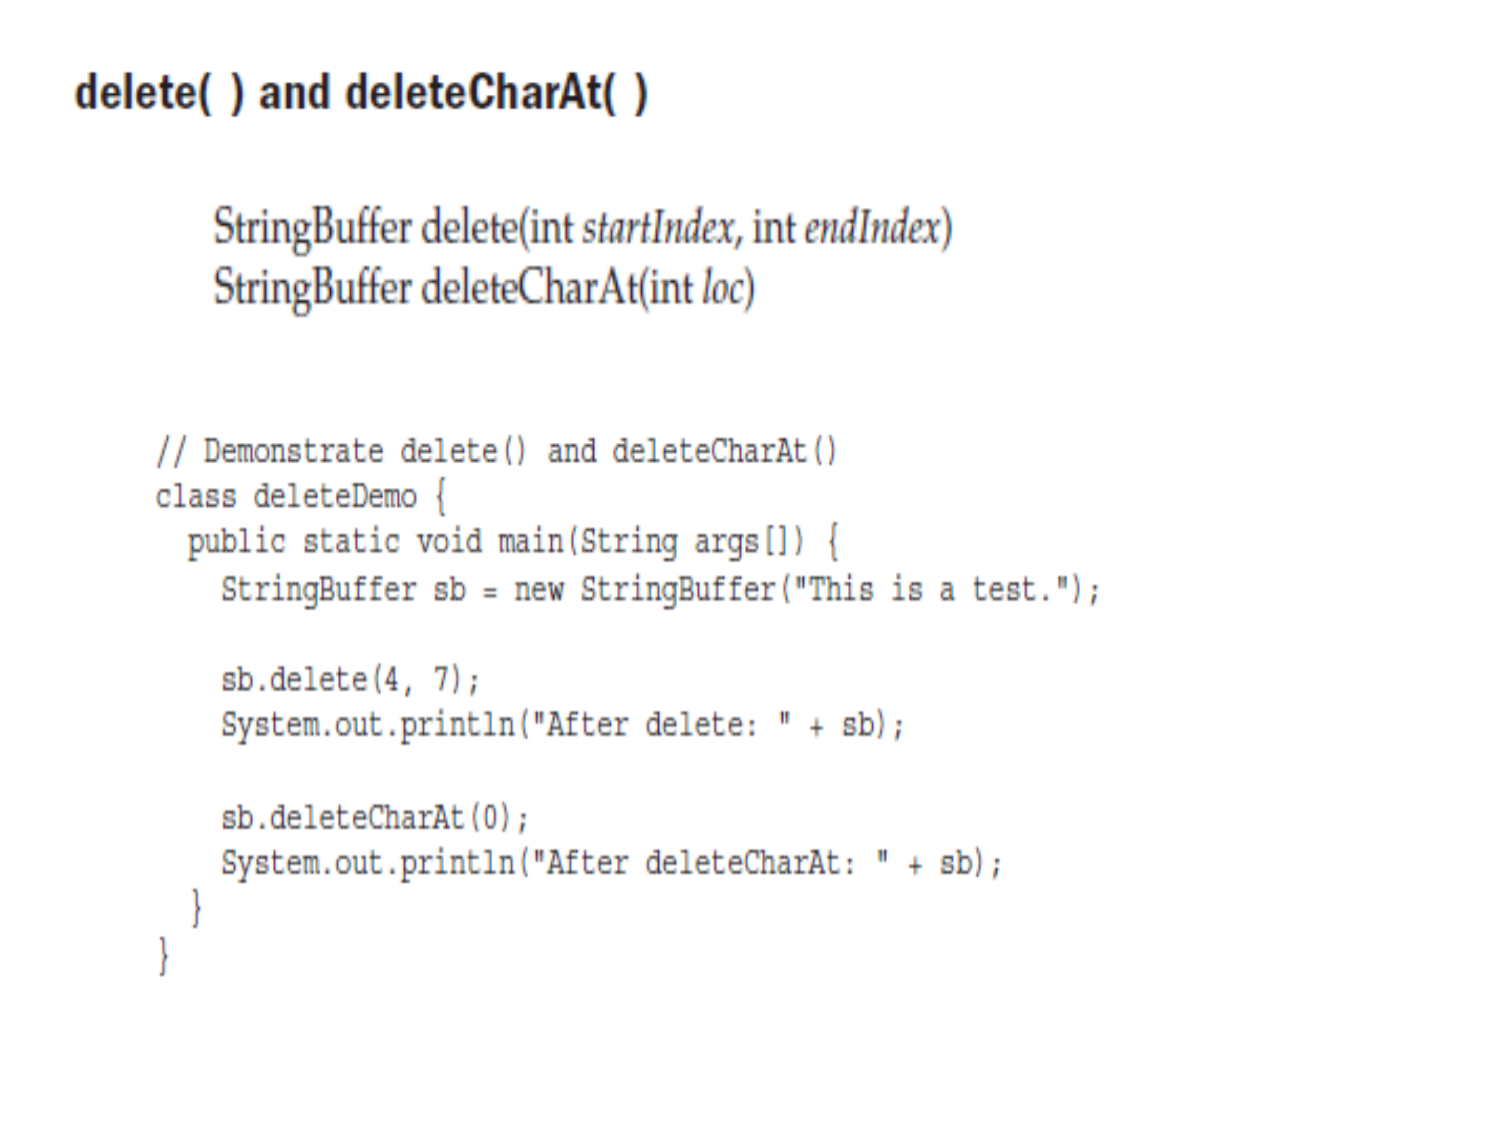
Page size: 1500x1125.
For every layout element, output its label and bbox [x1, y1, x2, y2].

picture [187, 187, 1001, 338]
picture [49, 37, 694, 126]
picture [124, 403, 1338, 1013]
